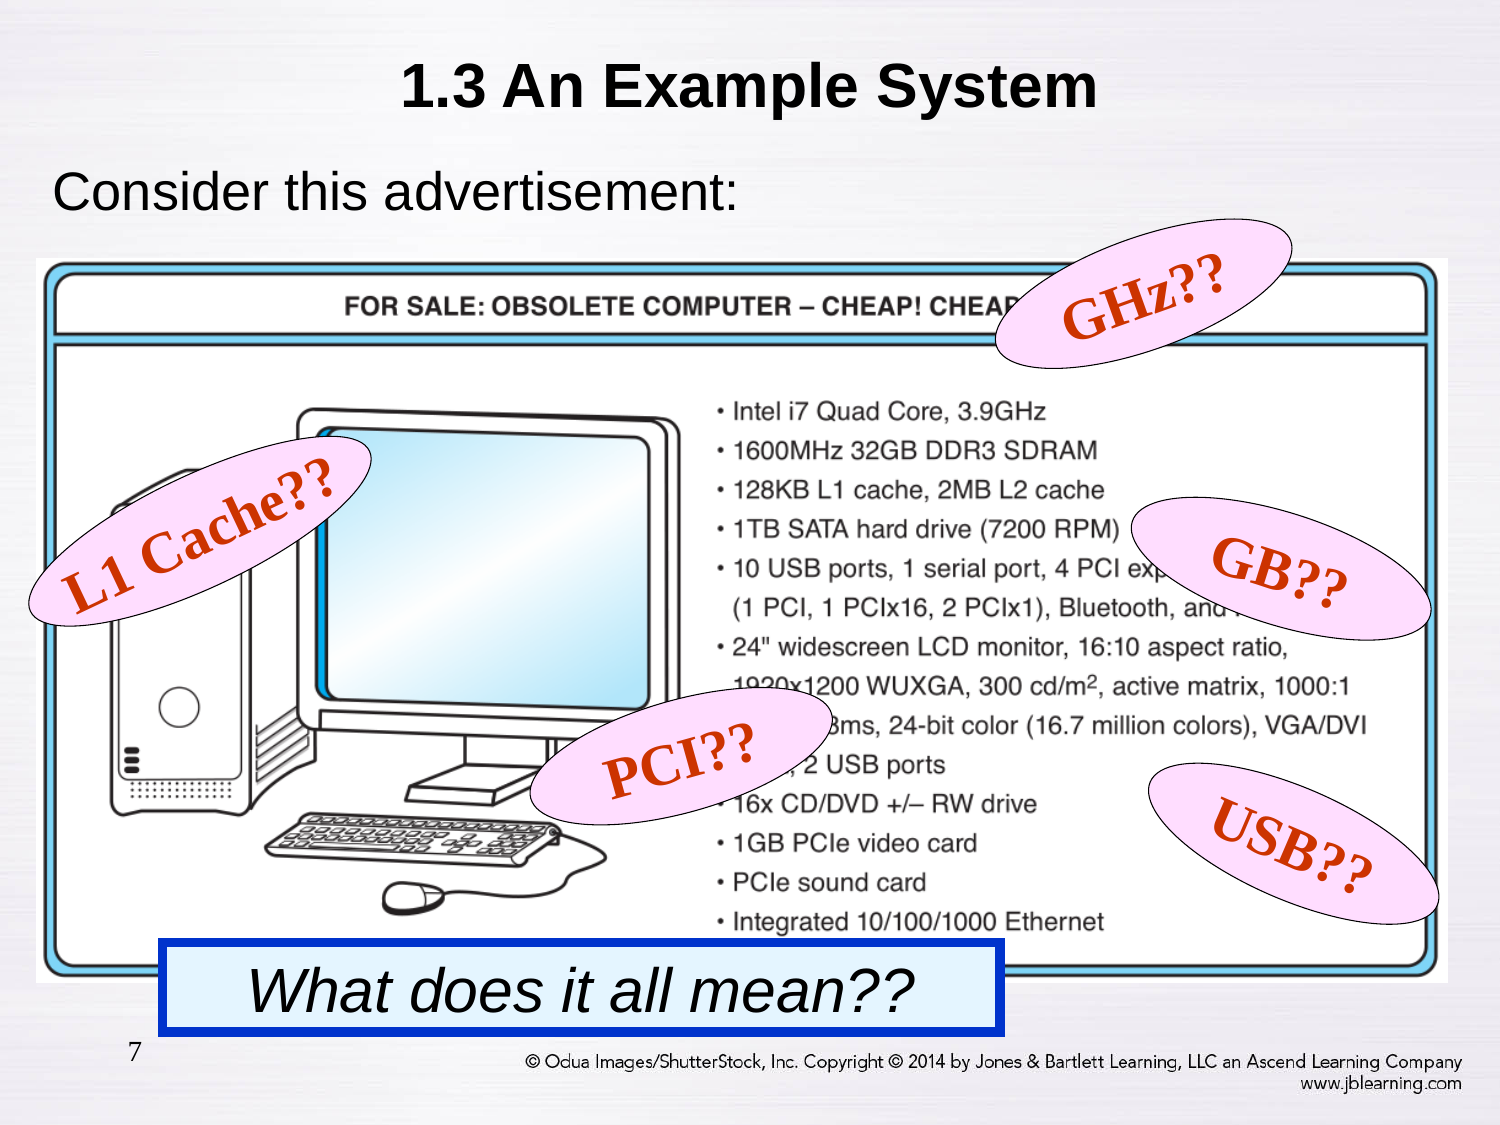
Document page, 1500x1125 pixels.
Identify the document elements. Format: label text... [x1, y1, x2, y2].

text_box What does it all mean?? [162, 992, 1000, 1032]
slide_number 7 [112, 1025, 425, 1100]
picture [0, 0, 1500, 1125]
title 1.3 An Example System [237, 37, 1263, 128]
list Consider this advertisement: [37, 148, 838, 249]
text_box GHz?? [1087, 219, 1292, 256]
